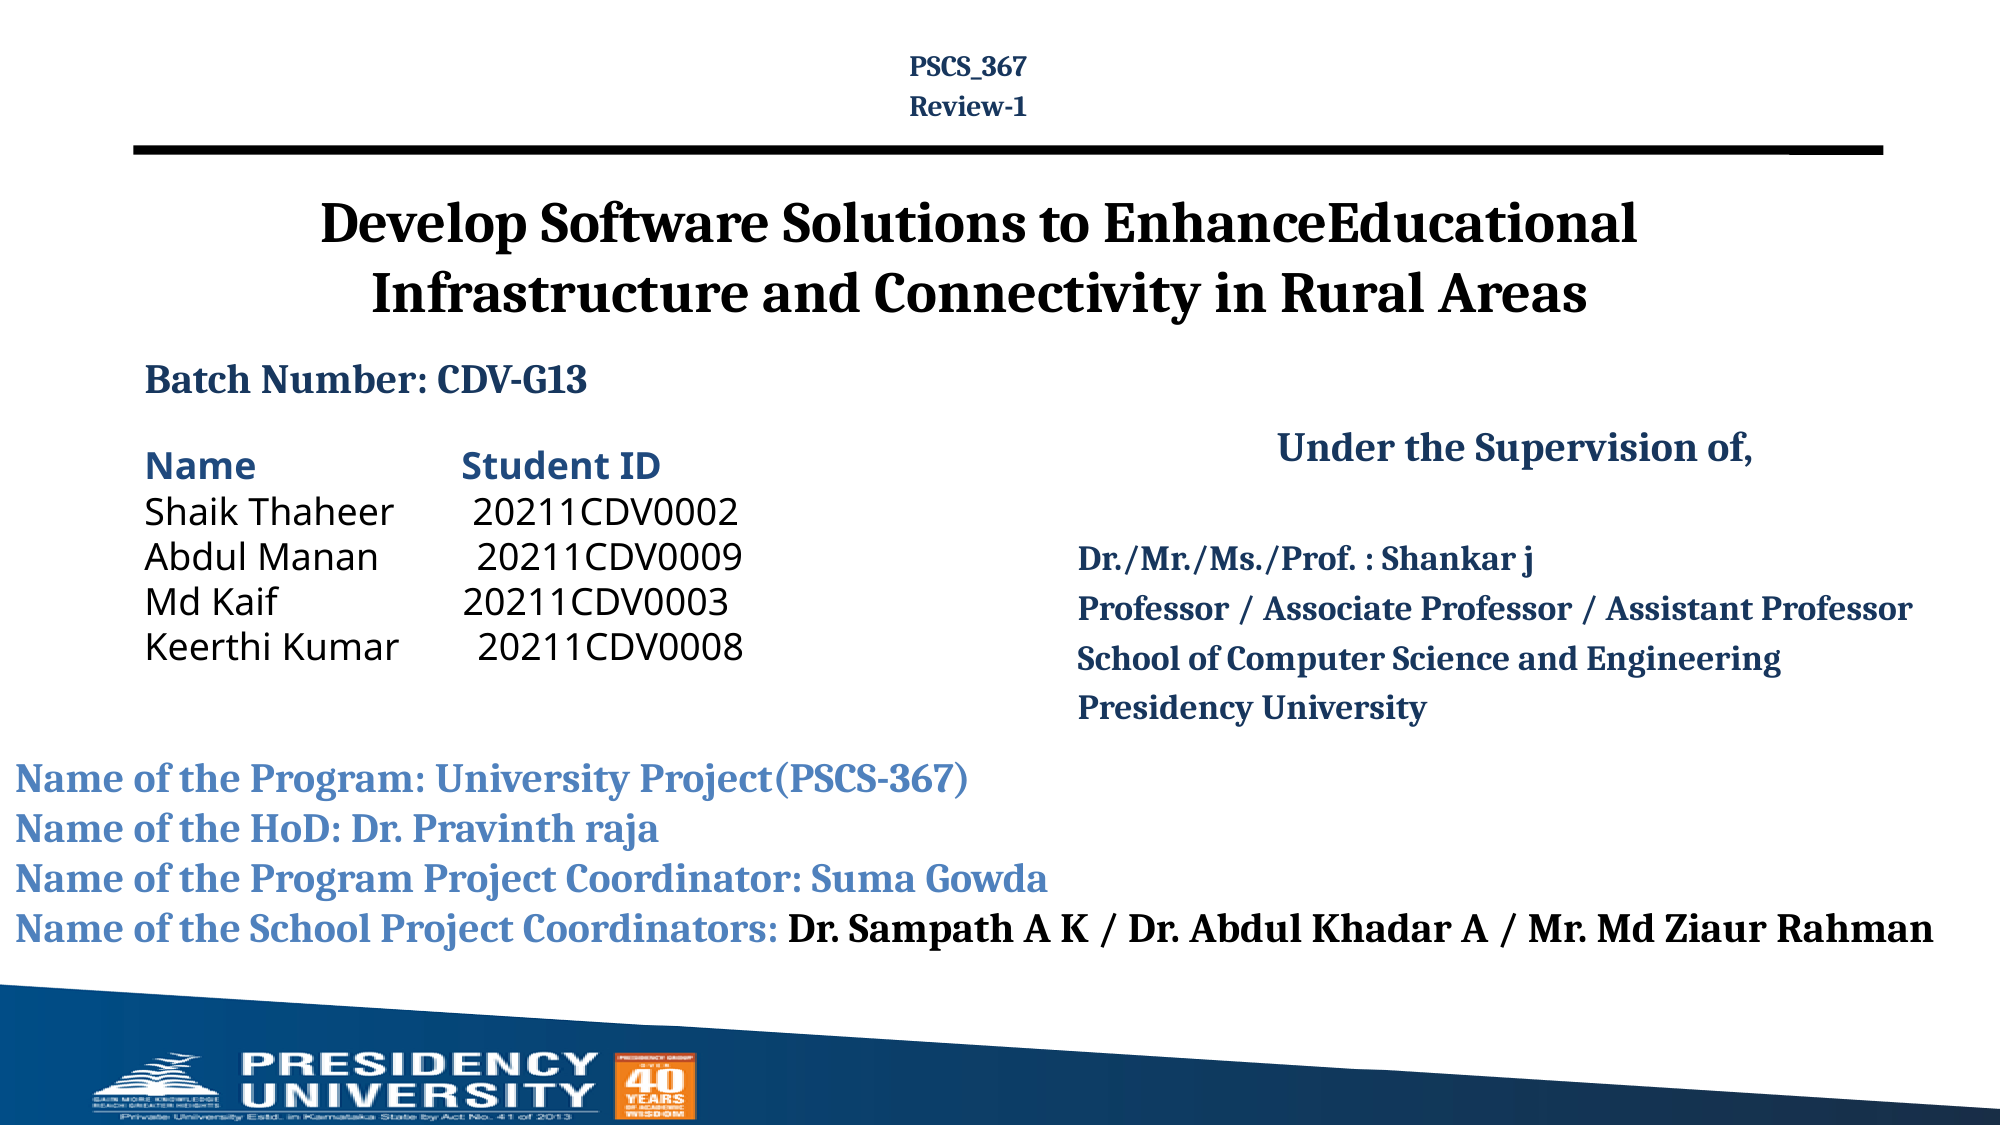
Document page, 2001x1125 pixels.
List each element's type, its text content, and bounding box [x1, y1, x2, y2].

subtitle Batch Number: CDV-G13 [129, 344, 781, 435]
text_box Name of the Program: University Project(PSCS-367) Name of the HoD: Dr. Pravinth raja Name of the Program Project Coordinator: Suma Gowda Name of the School Project Coordinators: Dr. Sampath A K / Dr. Abdul Khadar A / Mr. Md Ziaur Rahman [0, 743, 2000, 1000]
text_box Under the Supervision of, Dr./Mr./Ms./Prof. : Shankar j Professor / Associate Professor / Assistant Professor School of Computer Science and Engineering Presidency University [1062, 412, 1968, 743]
picture [0, 1000, 2000, 1125]
text_box PSCS_367 Review-1 [642, 39, 1294, 130]
text_box Name Student ID Shaik Thaheer 20211CDV0002 Abdul Manan 20211CDV0009 Md Kaif 20211CDV0003 Keerthi Kumar 20211CDV0008 [129, 435, 889, 675]
title Develop Software Solutions to EnhanceEducational Infrastructure and Connectivity in Rural Areas [129, 175, 1830, 334]
